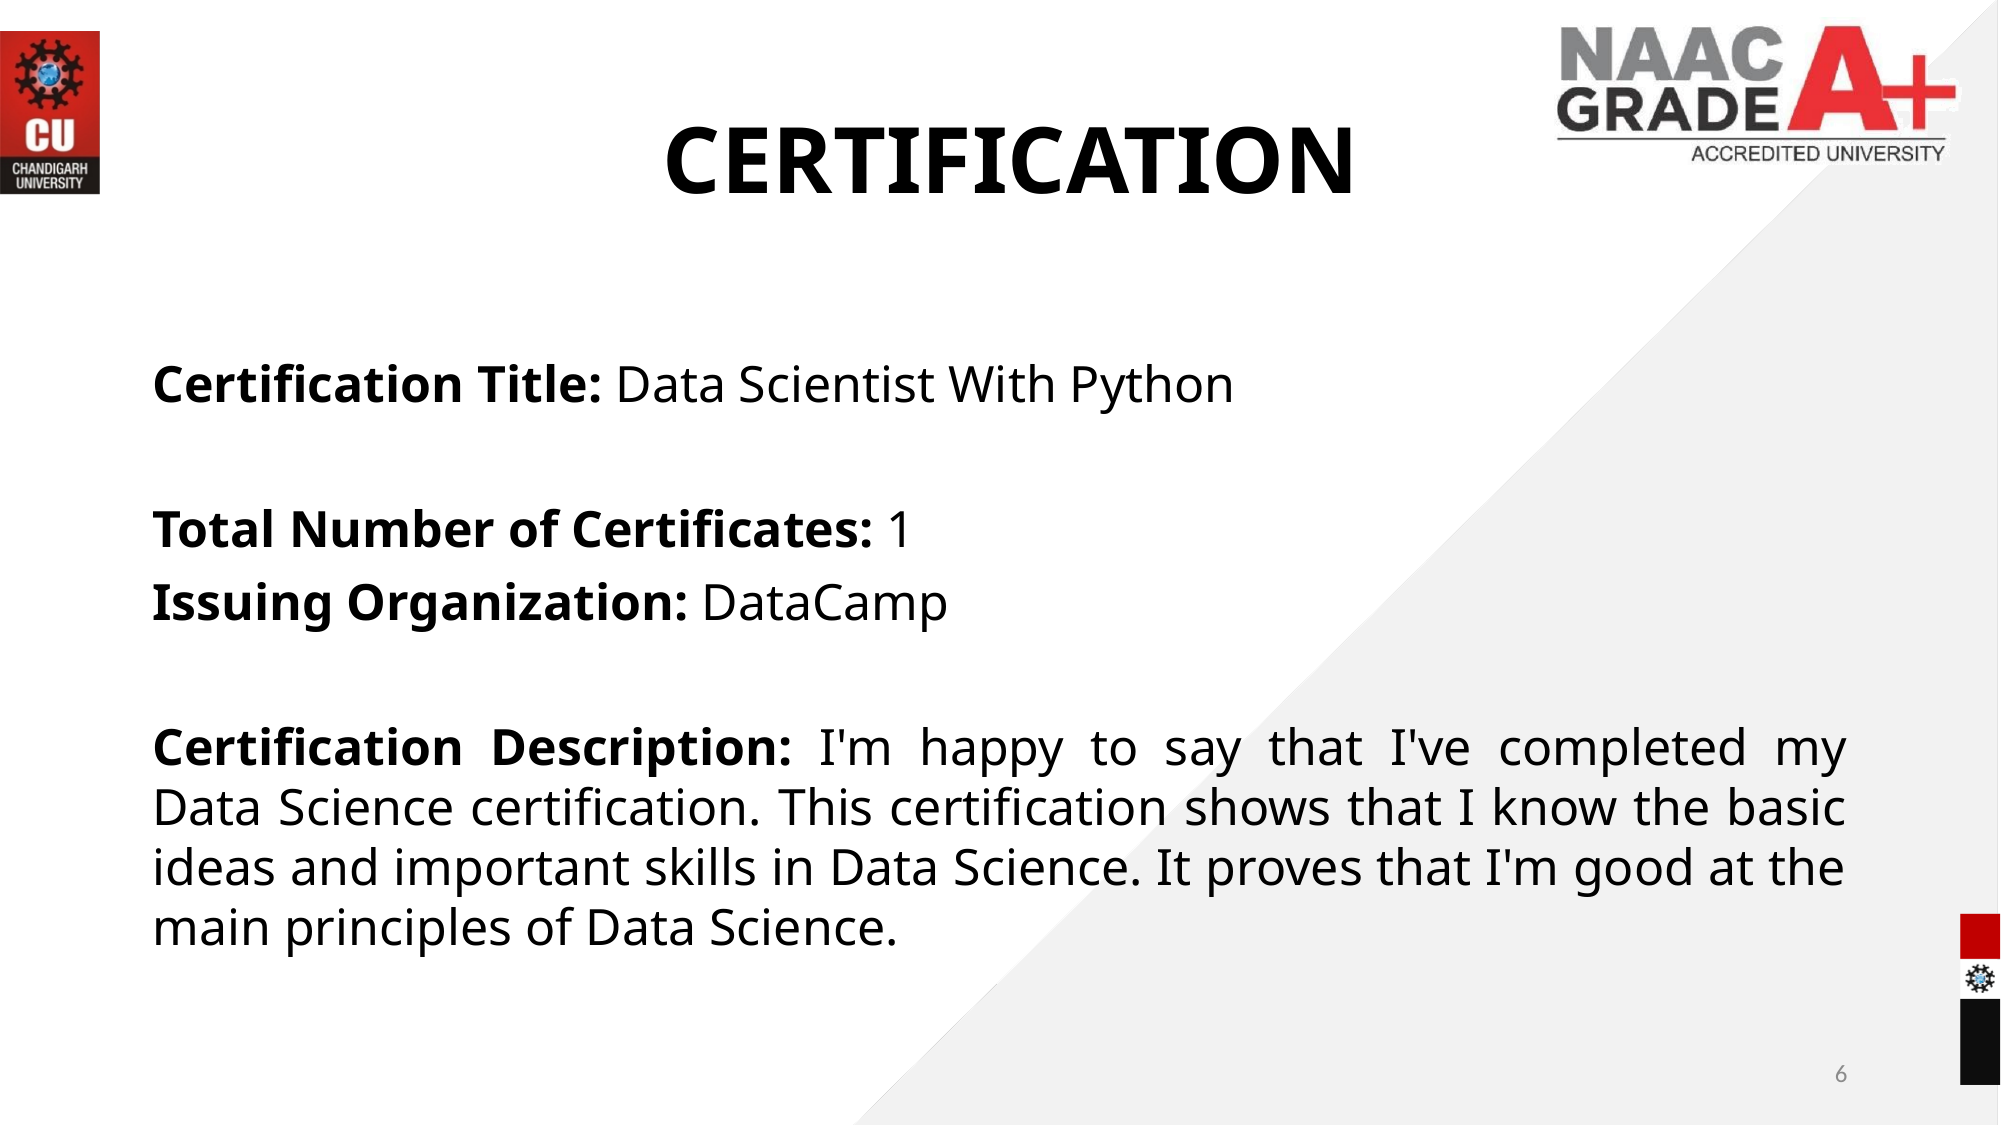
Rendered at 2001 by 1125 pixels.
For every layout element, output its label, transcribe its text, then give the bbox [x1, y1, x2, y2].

slide_number 6 [1412, 1042, 1863, 1103]
title CERTIFICATION [137, 55, 1863, 273]
list Certification Title: Data Scientist With Python Total Number of Certificates: 1 Issuing Organization: DataCamp Certification Description: I'm happy to say that I've completed my Data Science certification. This certification shows that I know the basic ideas and important skills in Data Science. It proves that I'm good at the main principles of Data Science. [137, 345, 1863, 1083]
picture [0, 0, 2001, 1125]
